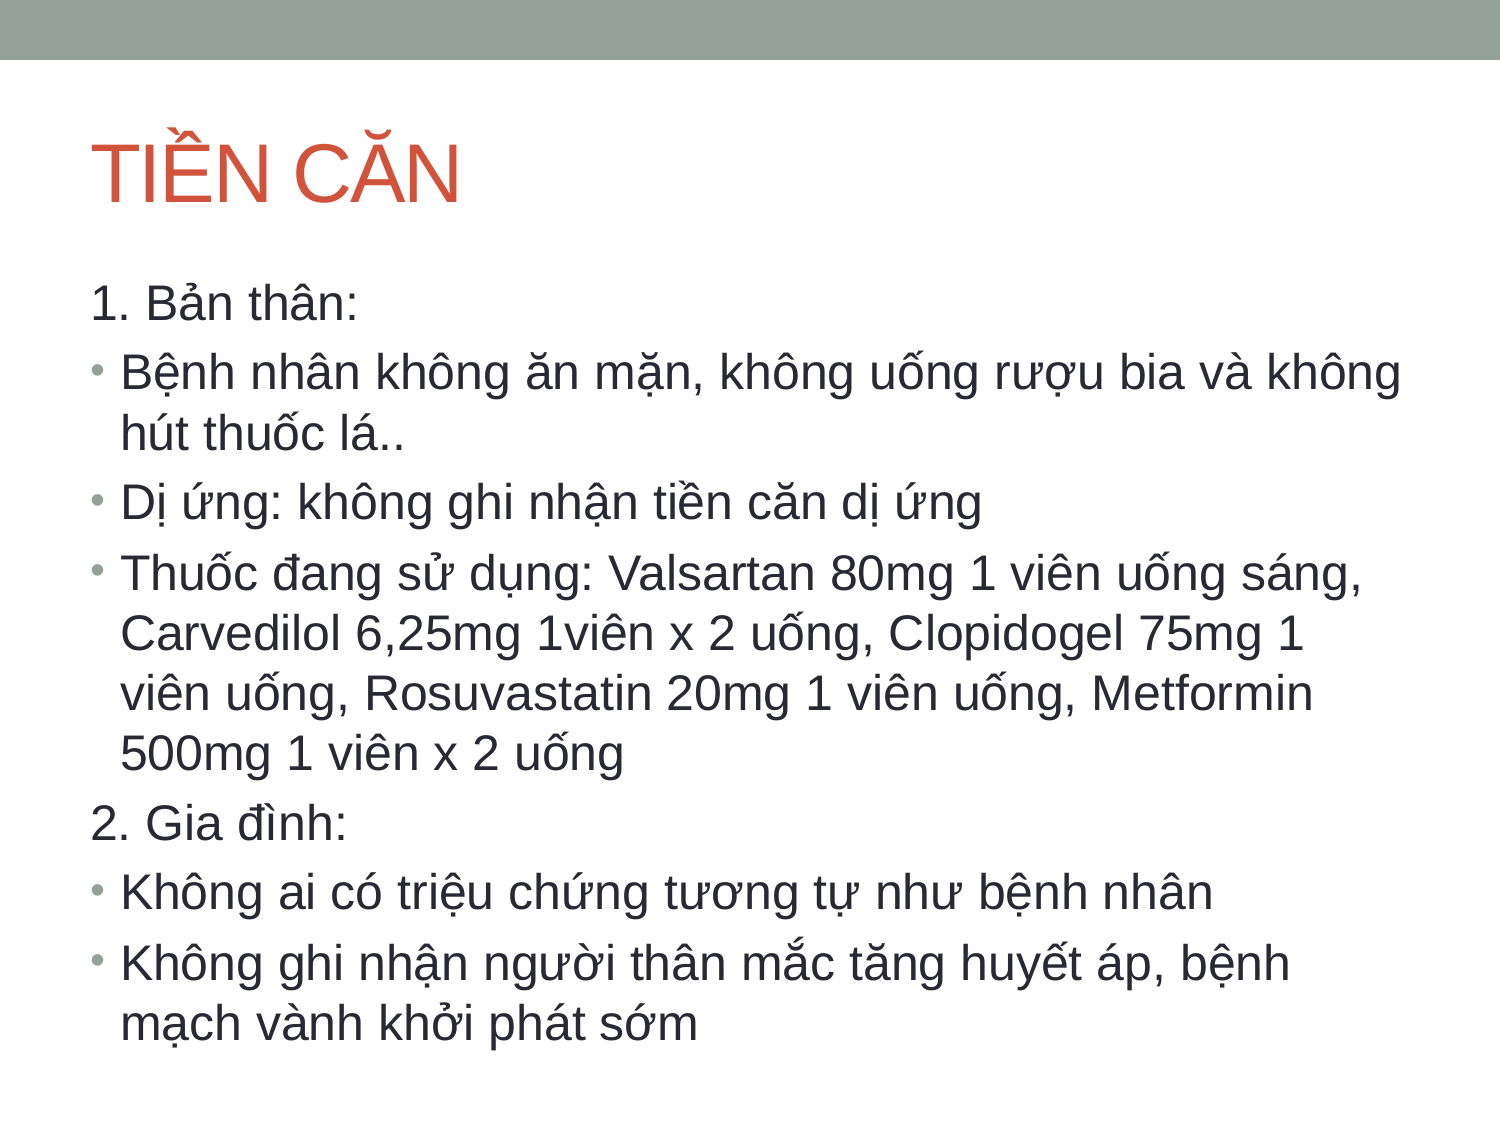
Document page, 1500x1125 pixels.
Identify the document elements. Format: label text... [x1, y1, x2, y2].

list 1. Bản thân: Bệnh nhân không ăn mặn, không uống rượu bia và không hút thuốc lá.. Dị ứng: không ghi nhận tiền căn dị ứng Thuốc đang sử dụng: Valsartan 80mg 1 viên uống sáng, Carvedilol 6,25mg 1viên x 2 uống, Clopidogel 75mg 1 viên uống, Rosuvastatin 20mg 1 viên uống, Metformin 500mg 1 viên x 2 uống 2. Gia đình: Không ai có triệu chứng tương tự như bệnh nhân Không ghi nhận người thân mắc tăng huyết áp, bệnh mạch vành khởi phát sớm [75, 262, 1425, 1063]
title TIỀN CĂN [75, 87, 1425, 250]
